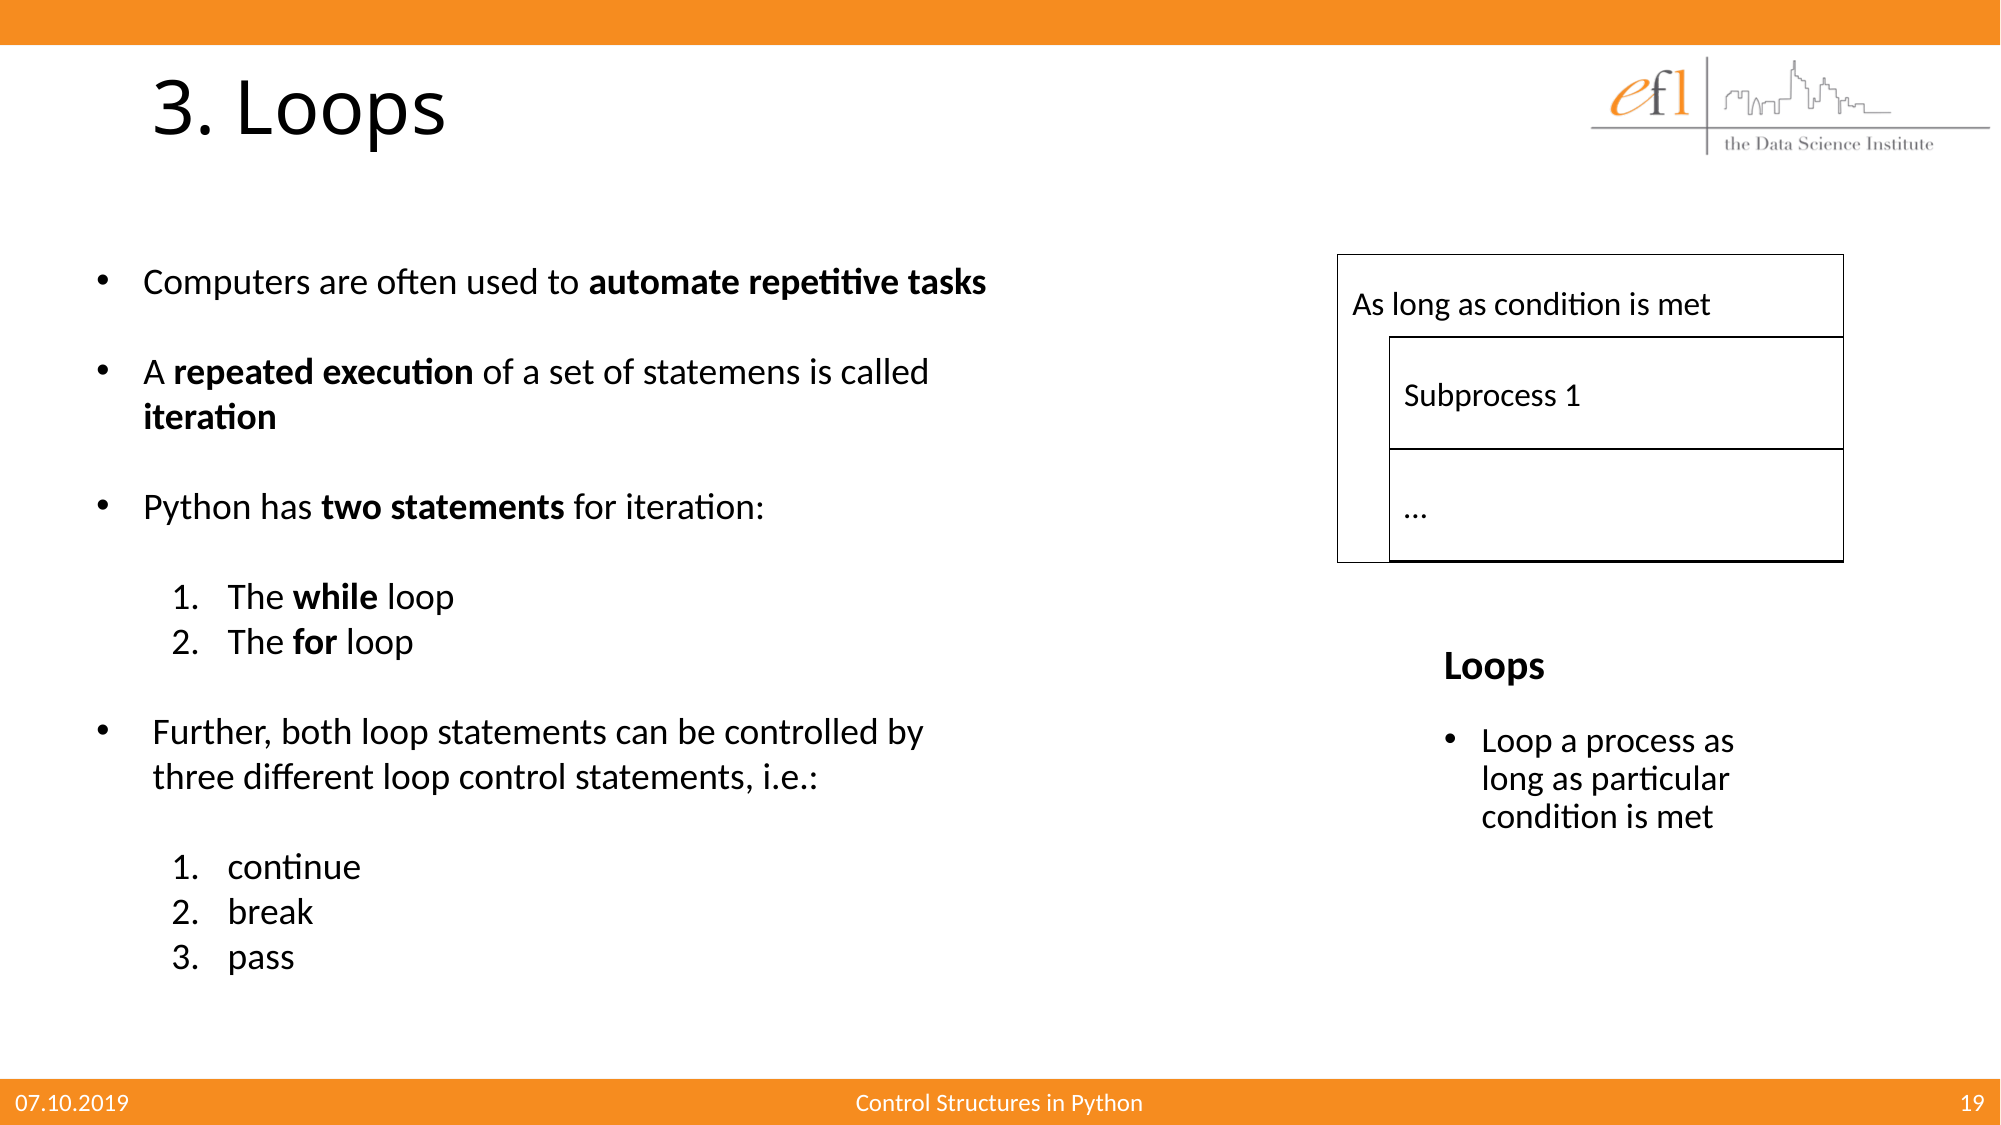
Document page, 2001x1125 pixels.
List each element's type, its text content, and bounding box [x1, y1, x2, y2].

footer Control Structures in Python [662, 1078, 1338, 1125]
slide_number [0, 1078, 450, 1125]
text_box Computers are often used to automate repetitive tasks A repeated execution of a set of statemens is called iteration Python has two statements for iteration: The while loop The for loop Further, both loop statements can be controlled by three different loop control statements, i.e.: continue break pass [81, 249, 1016, 1030]
title 3. Loops [137, 59, 1550, 161]
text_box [1337, 254, 1844, 563]
picture [0, 0, 2001, 1125]
text_box Loop a process as long as particular condition is met [1429, 713, 1811, 926]
text_box Loops [1429, 636, 1811, 713]
slide_number 19 [1550, 1078, 2000, 1125]
